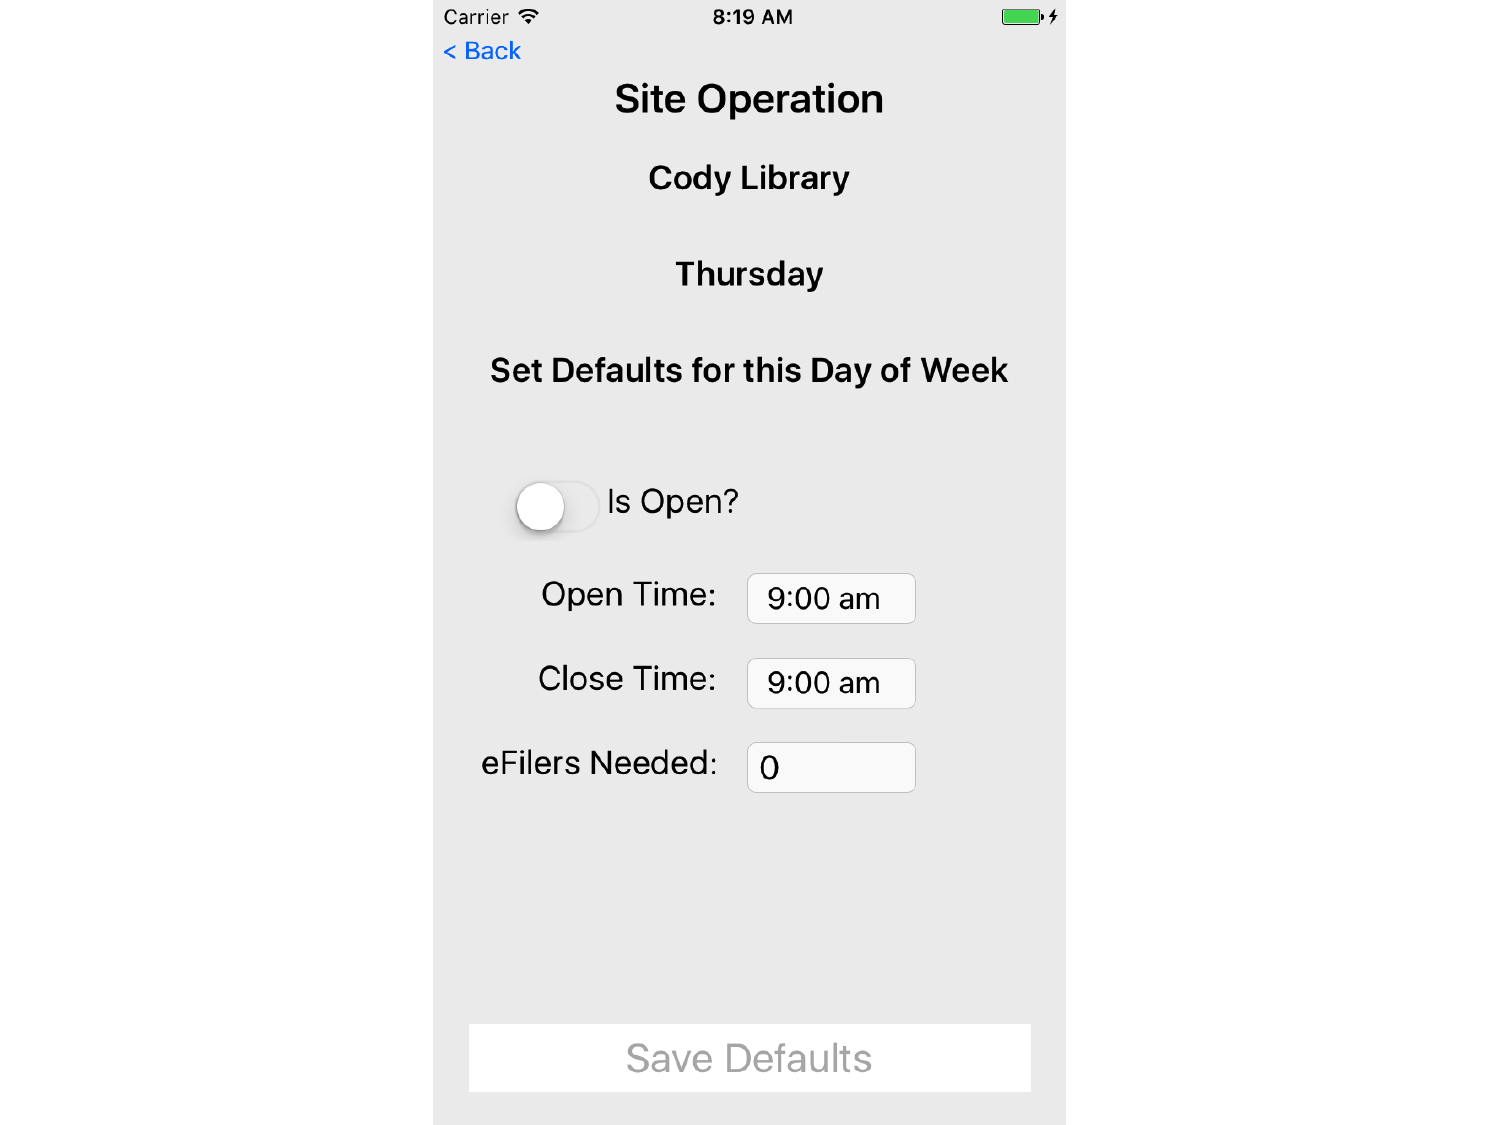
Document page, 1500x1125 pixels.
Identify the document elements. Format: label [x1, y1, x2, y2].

picture [433, 0, 1066, 1125]
